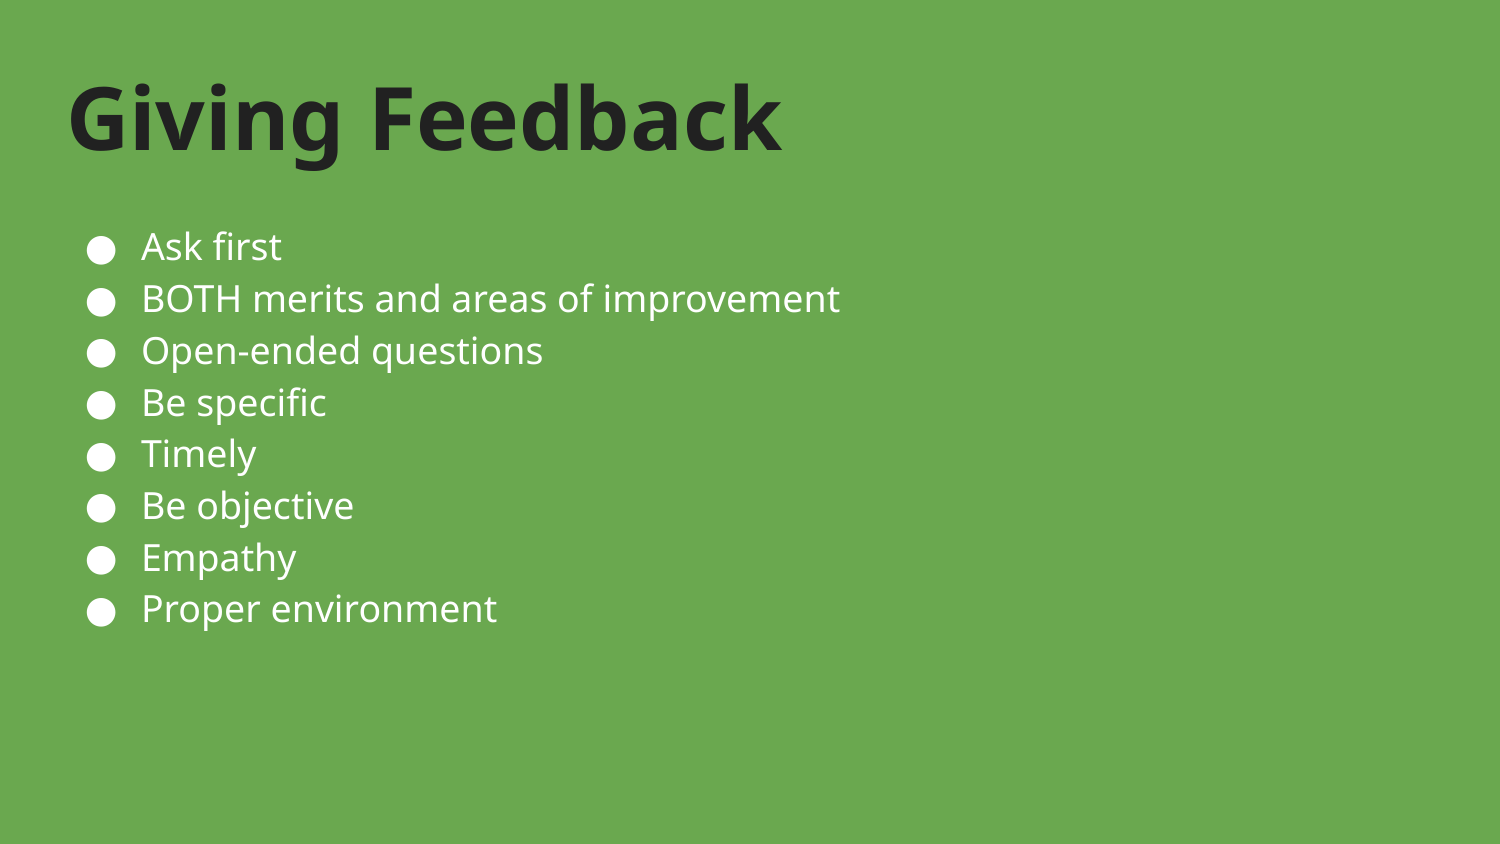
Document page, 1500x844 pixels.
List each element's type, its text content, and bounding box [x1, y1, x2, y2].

list Ask first BOTH merits and areas of improvement Open-ended questions Be specific Timely Be objective Empathy Proper environment [51, 201, 1449, 750]
title Giving Feedback [51, 48, 1449, 180]
